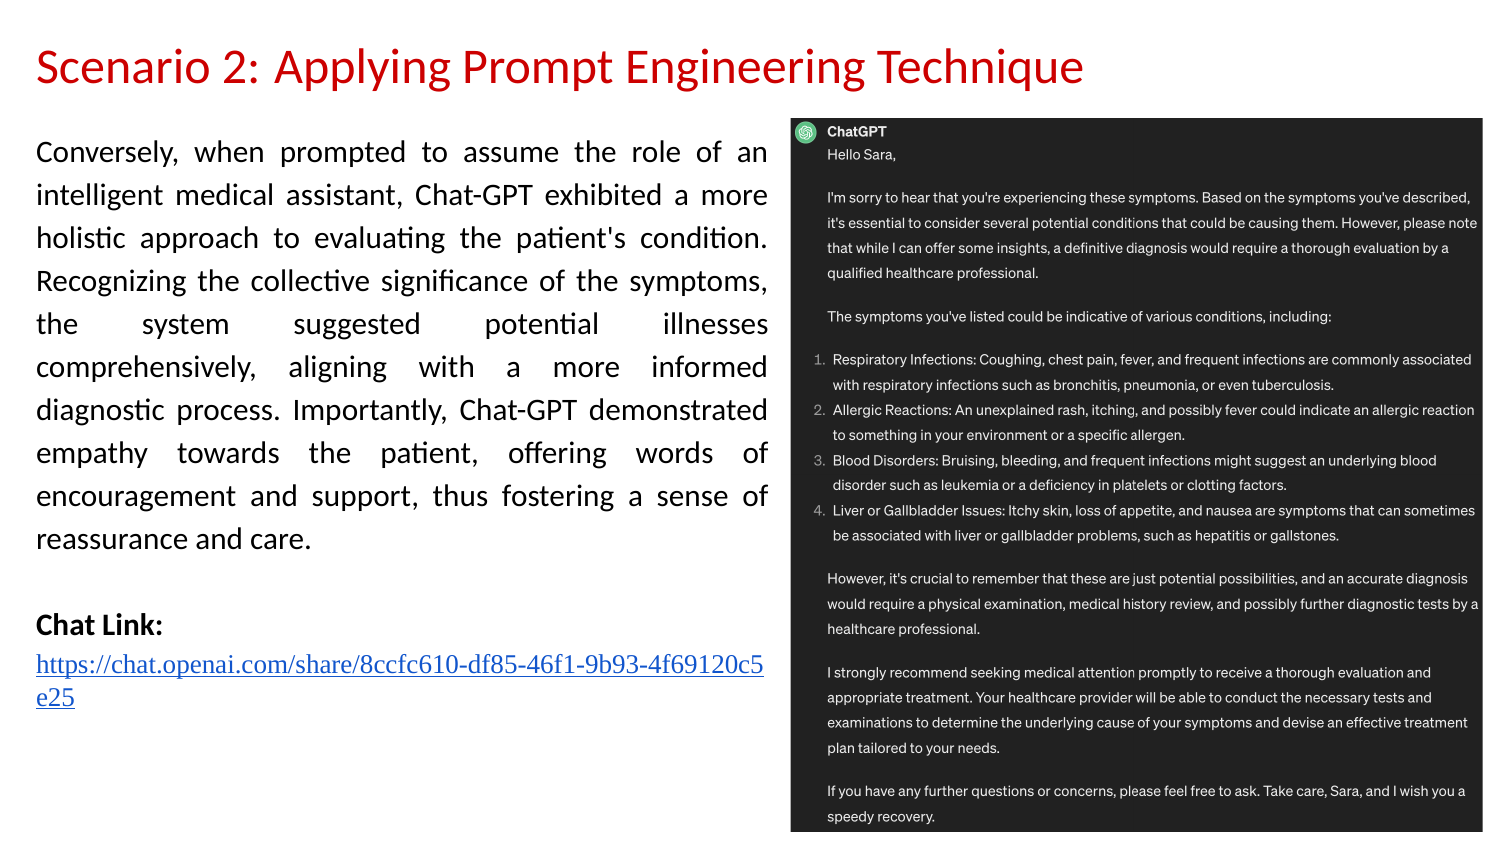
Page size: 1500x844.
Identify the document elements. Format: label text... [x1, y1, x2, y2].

title Scenario 2: Applying Prompt Engineering Technique [21, 0, 1419, 111]
subtitle Conversely, when prompted to assume the role of an intelligent medical assistant, Chat-GPT exhibited a more holistic approach to evaluating the patient's condition. Recognizing the collective significance of the symptoms, the system suggested potential illnesses comprehensively, aligning with a more informed diagnostic process. Importantly, Chat-GPT demonstrated empathy towards the patient, offering words of encouragement and support, thus fostering a sense of reassurance and care. Chat Link: https://chat.openai.com/share/8ccfc610-df85-46f1-9b93-4f69120c5e25 [21, 110, 785, 789]
picture [790, 118, 1483, 832]
